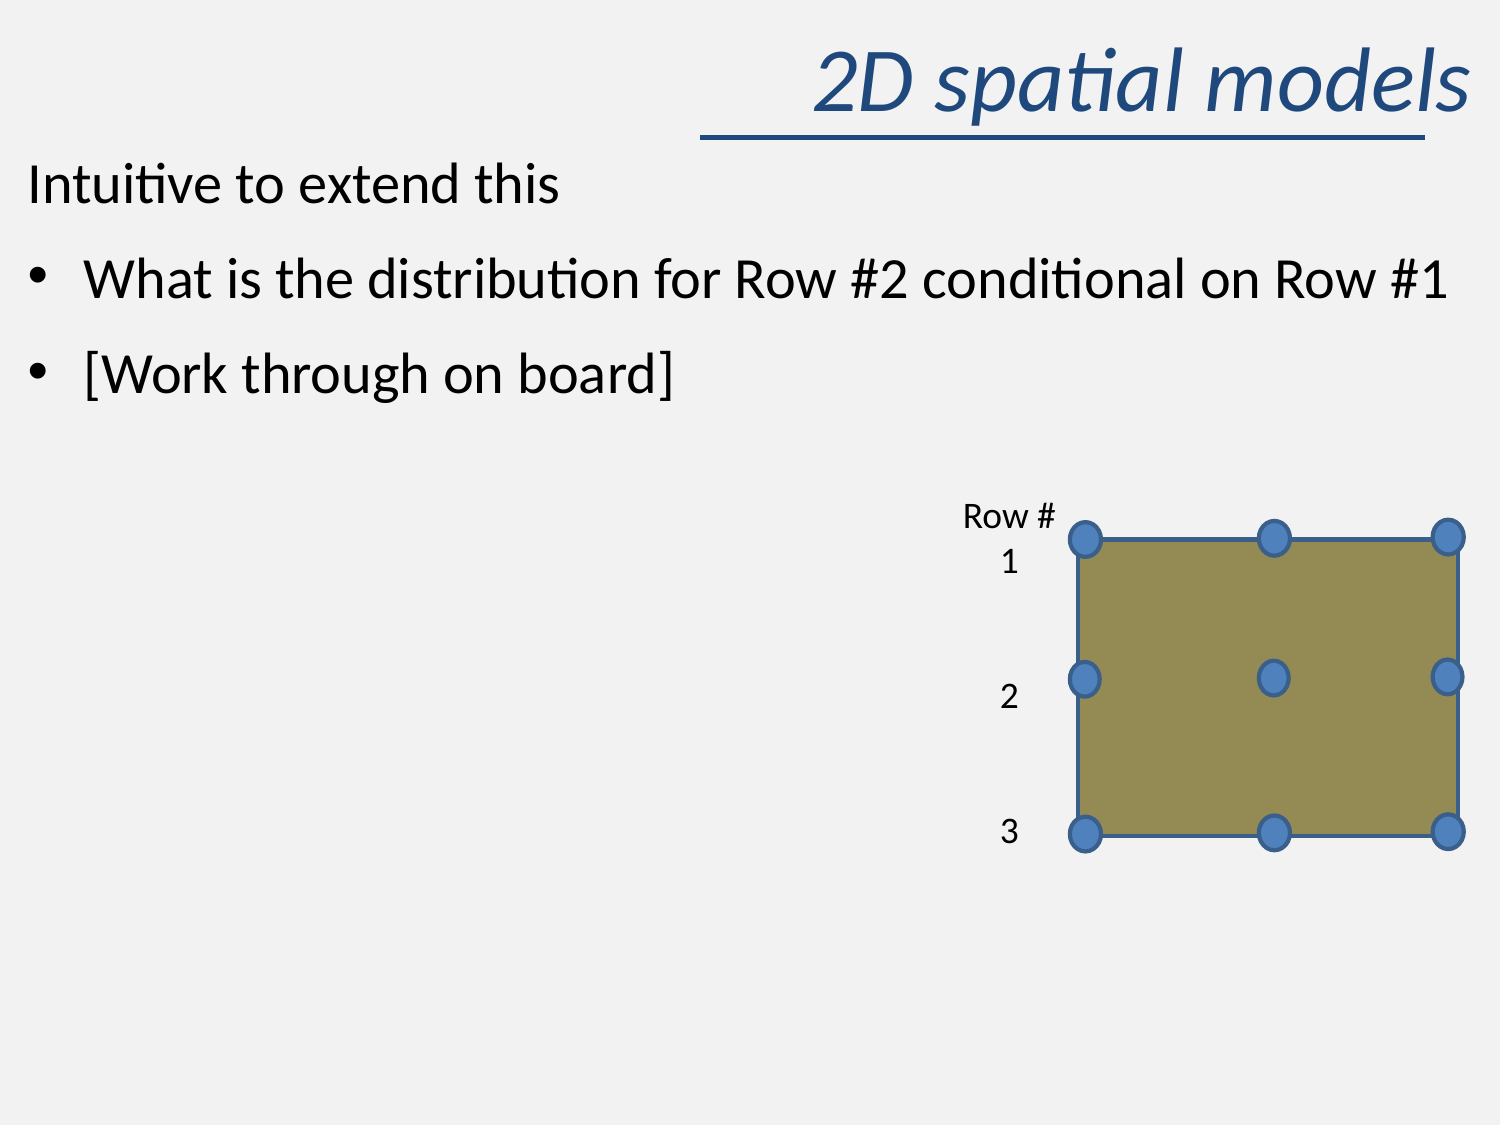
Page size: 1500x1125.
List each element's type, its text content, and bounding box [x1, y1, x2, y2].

text_box [1256, 518, 1293, 558]
list Intuitive to extend this What is the distribution for Row #2 conditional on Row #1 [Work through on board] [12, 137, 1488, 1113]
text_box [1430, 812, 1466, 852]
text_box [1067, 659, 1102, 699]
text_box [1256, 813, 1293, 853]
text_box [1430, 517, 1466, 557]
text_box [1256, 658, 1291, 698]
text_box [1067, 814, 1104, 854]
text_box Row # 1 2 3 [902, 483, 1117, 858]
text_box [1430, 657, 1465, 697]
text_box [1076, 537, 1460, 838]
title 2D spatial models [12, 0, 1488, 137]
text_box [1067, 520, 1104, 559]
